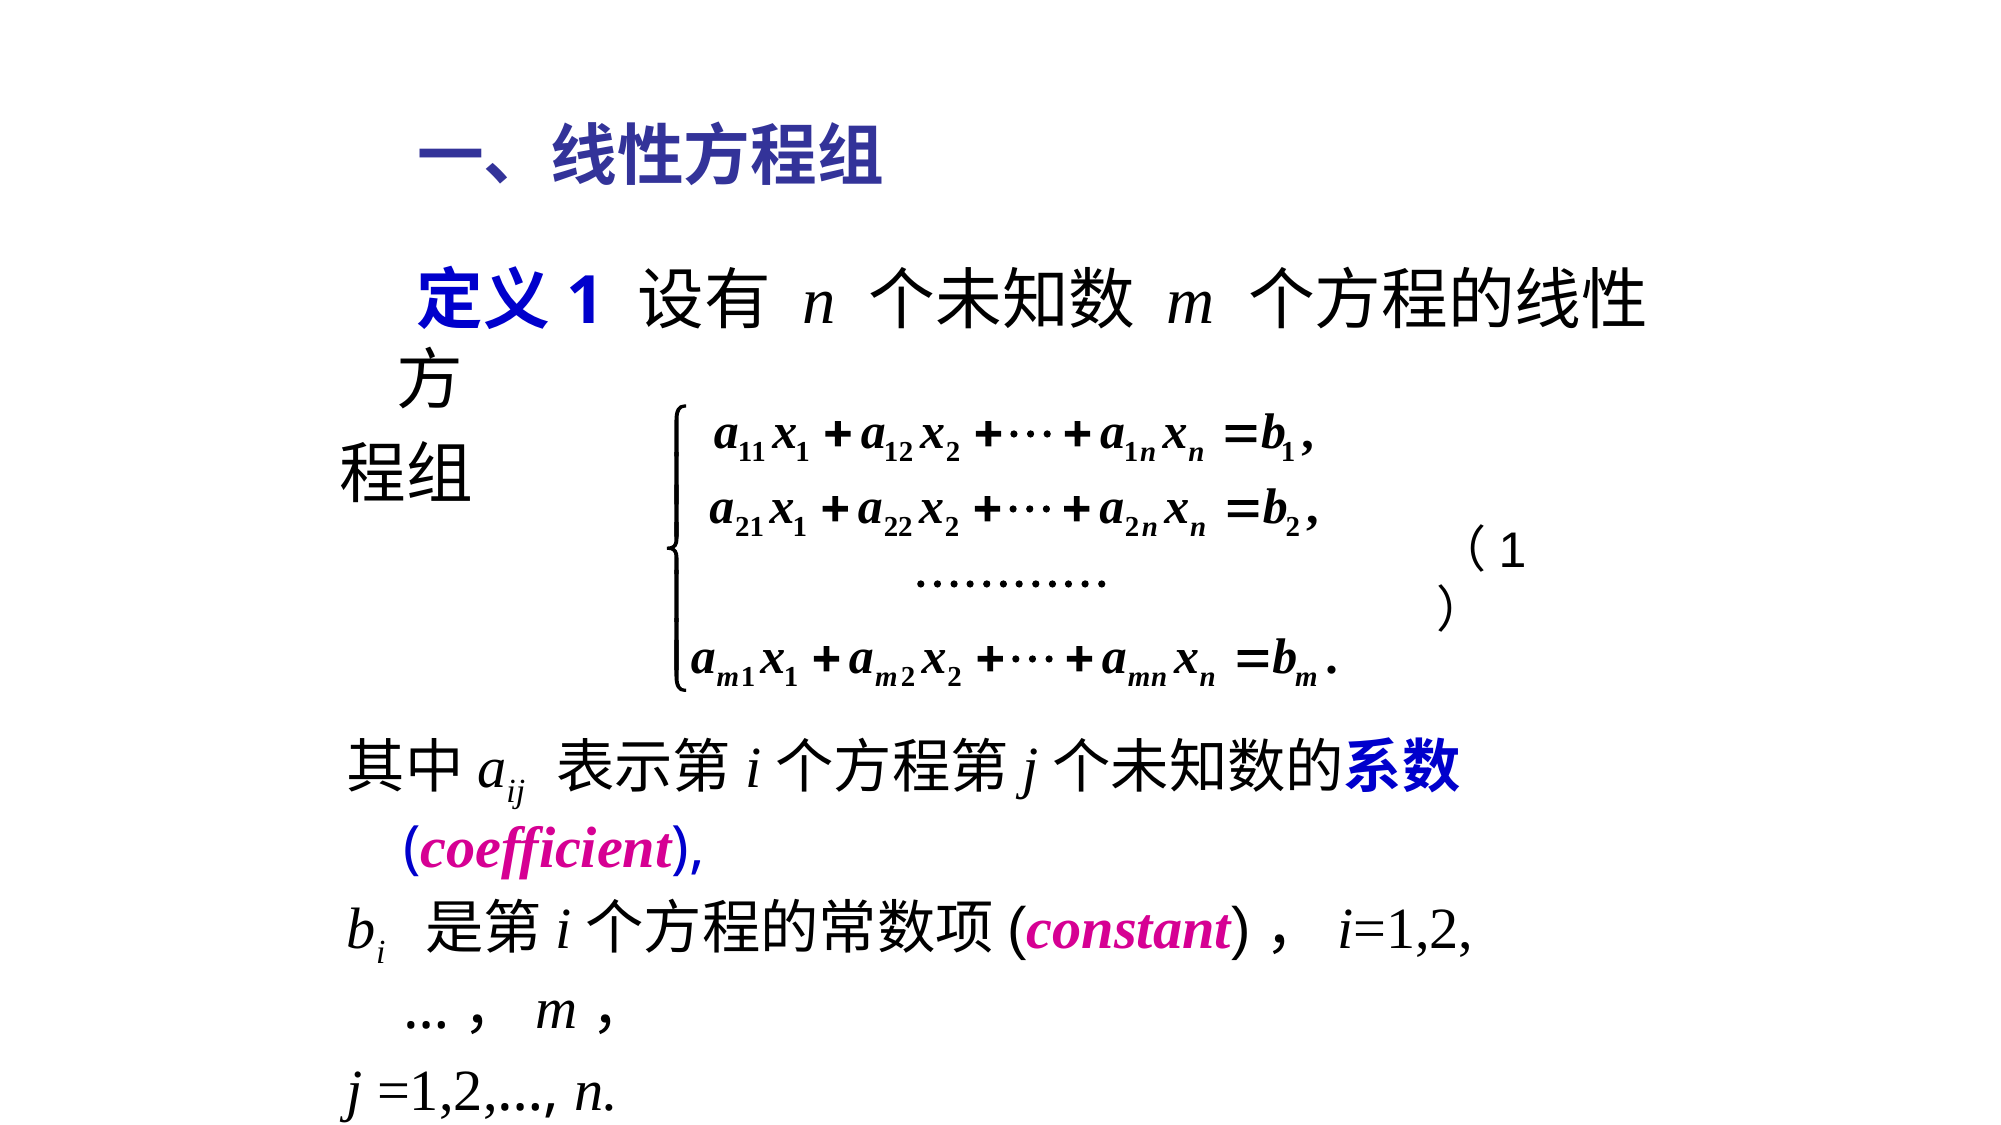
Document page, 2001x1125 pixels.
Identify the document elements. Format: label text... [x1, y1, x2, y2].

text_box 定义1 设有 n 个未知数 m 个方程的线性方 程组 [324, 249, 1715, 518]
text_box 一、线性方程组 [402, 105, 942, 201]
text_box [656, 394, 1344, 704]
text_box 其中aij 表示第i个方程第j个未知数的系数(coefficient), bi 是第i个方程的常数项(constant)，i=1,2,…，m， j =1,2,…, n. [332, 721, 1704, 1125]
text_box （1） [1421, 510, 1551, 645]
